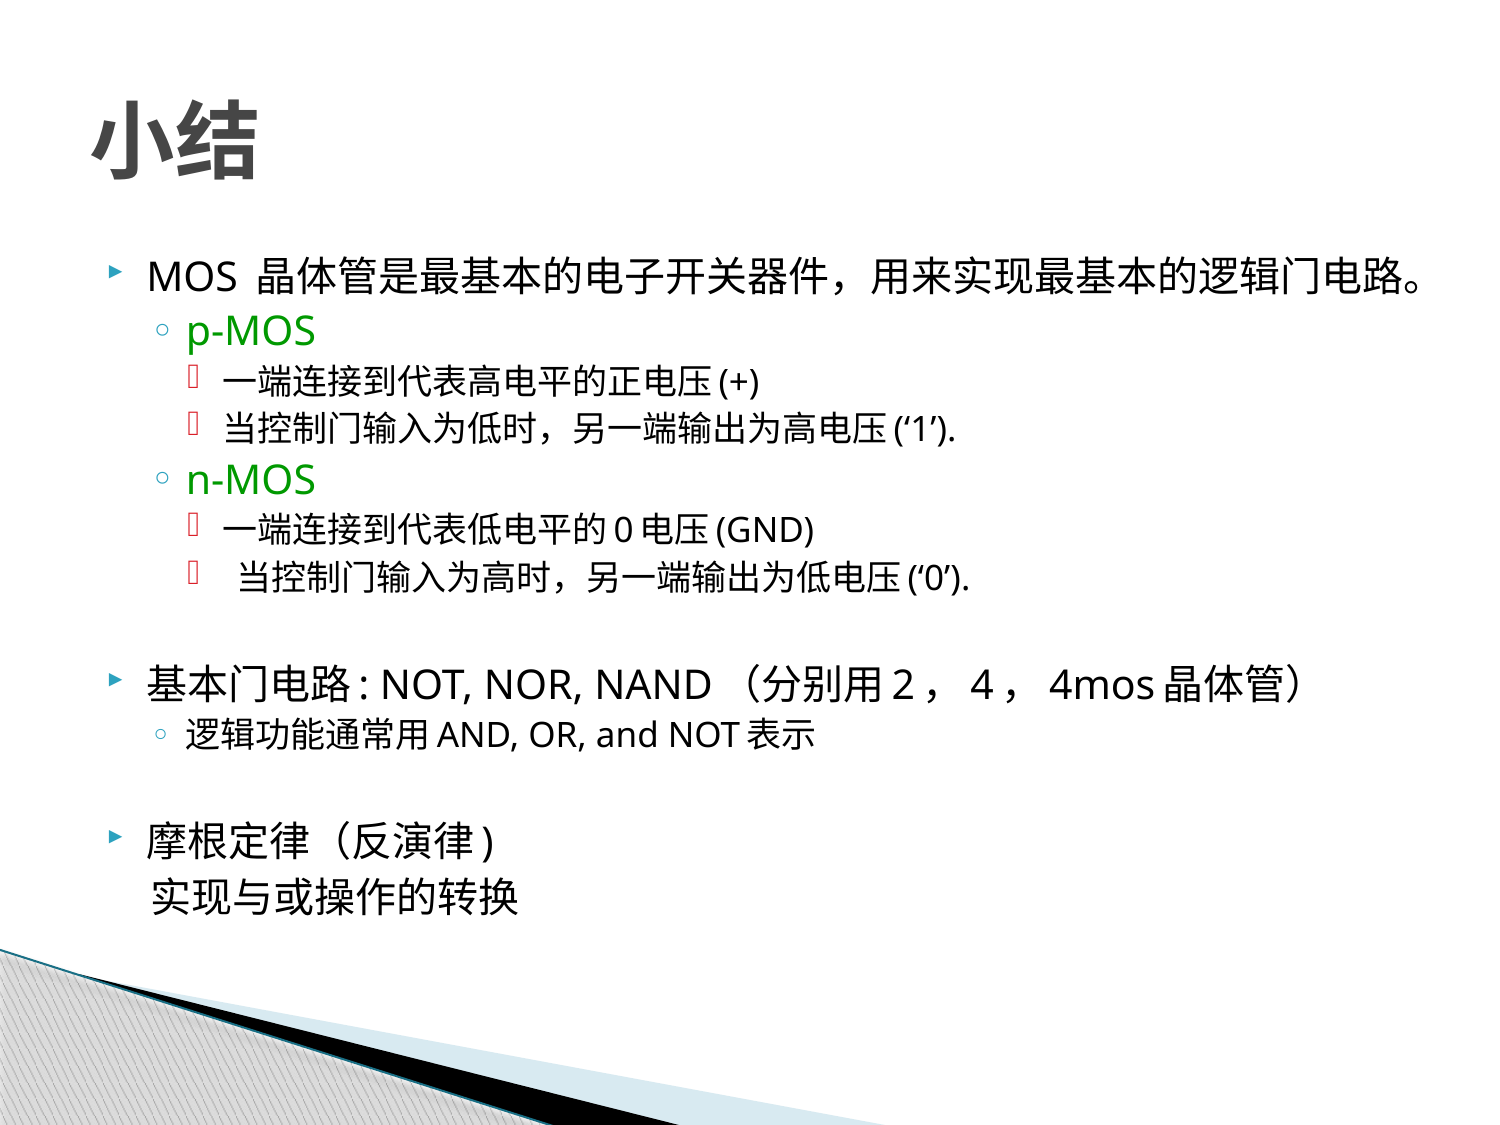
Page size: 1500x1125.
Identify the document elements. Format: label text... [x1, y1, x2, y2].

list MOS 晶体管是最基本的电子开关器件，用来实现最基本的逻辑门电路。 p-MOS 一端连接到代表高电平的正电压(+) 当控制门输入为低时，另一端输出为高电压(‘1’). n-MOS 一端连接到代表低电平的0电压(GND) 当控制门输入为高时，另一端输出为低电压(‘0’). 基本门电路: NOT, NOR, NAND（分别用2，4，4mos晶体管） 逻辑功能通常用AND, OR, and NOT表示 摩根定律（反演律) 实现与或操作的转换 [75, 243, 1425, 986]
title 小结 [75, 45, 1425, 233]
